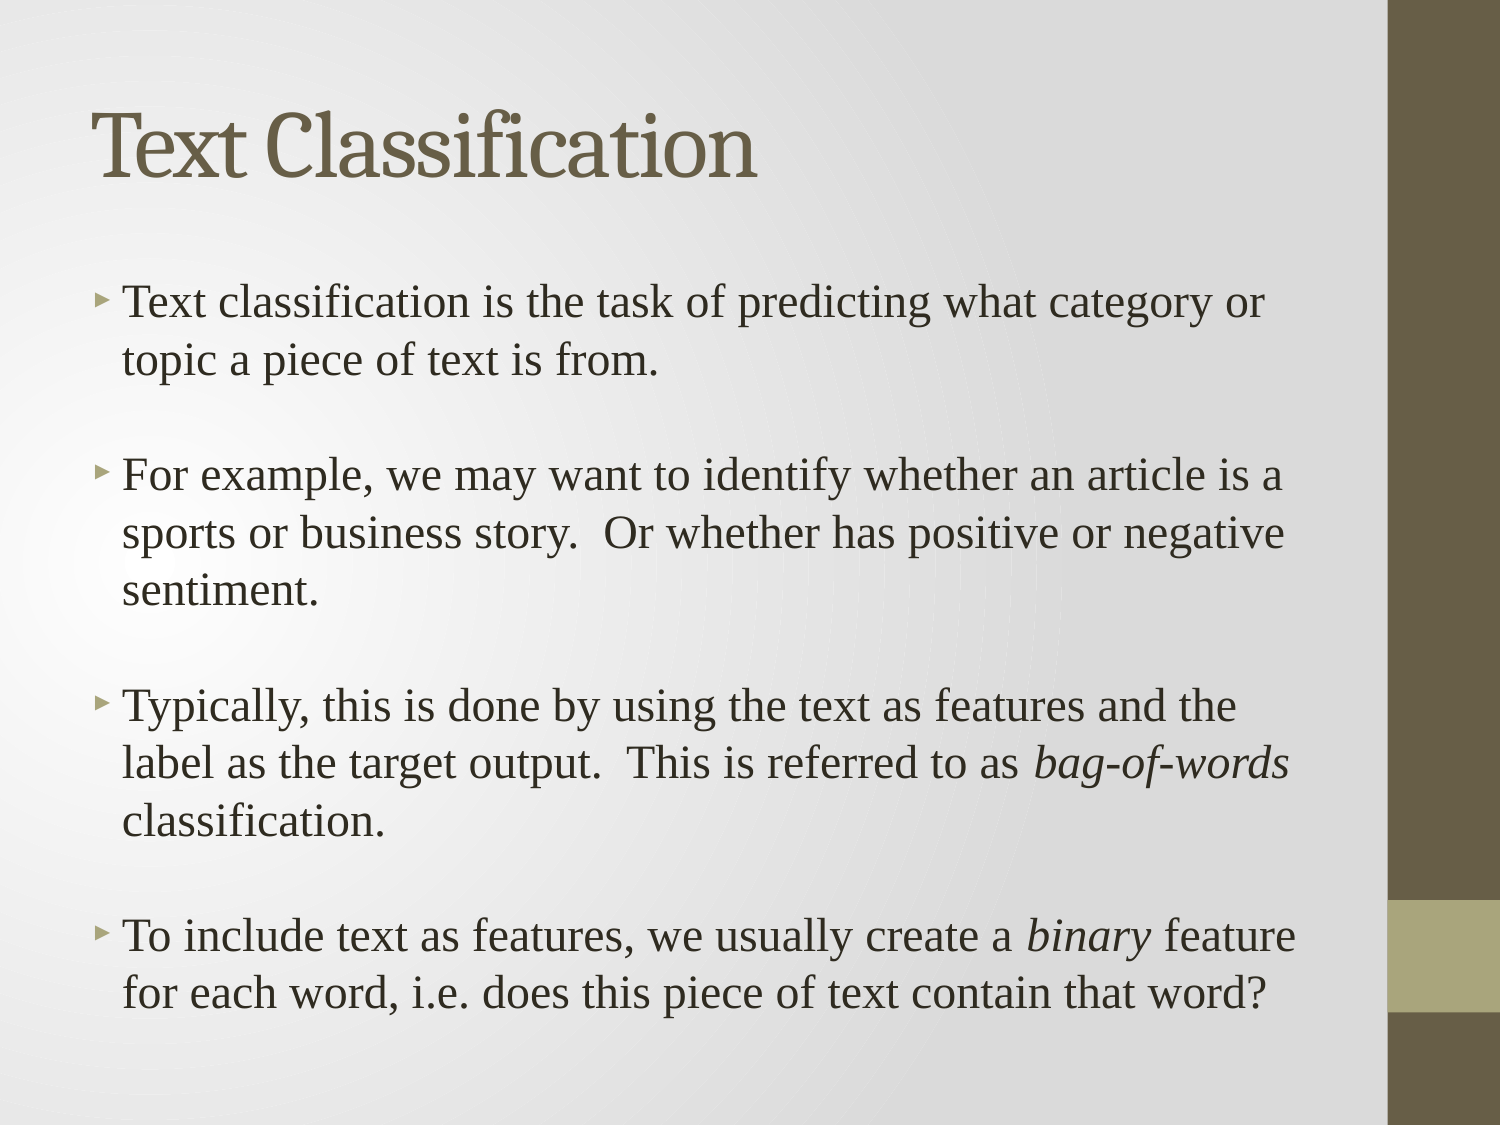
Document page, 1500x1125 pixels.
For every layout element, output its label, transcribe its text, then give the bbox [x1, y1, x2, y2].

title Text Classification [75, 45, 1325, 233]
list Text classification is the task of predicting what category or topic a piece of text is from. For example, we may want to identify whether an article is a sports or business story. Or whether has positive or negative sentiment. Typically, this is done by using the text as features and the label as the target output. This is referred to as bag-of-words classification. To include text as features, we usually create a binary feature for each word, i.e. does this piece of text contain that word? [75, 262, 1325, 1050]
